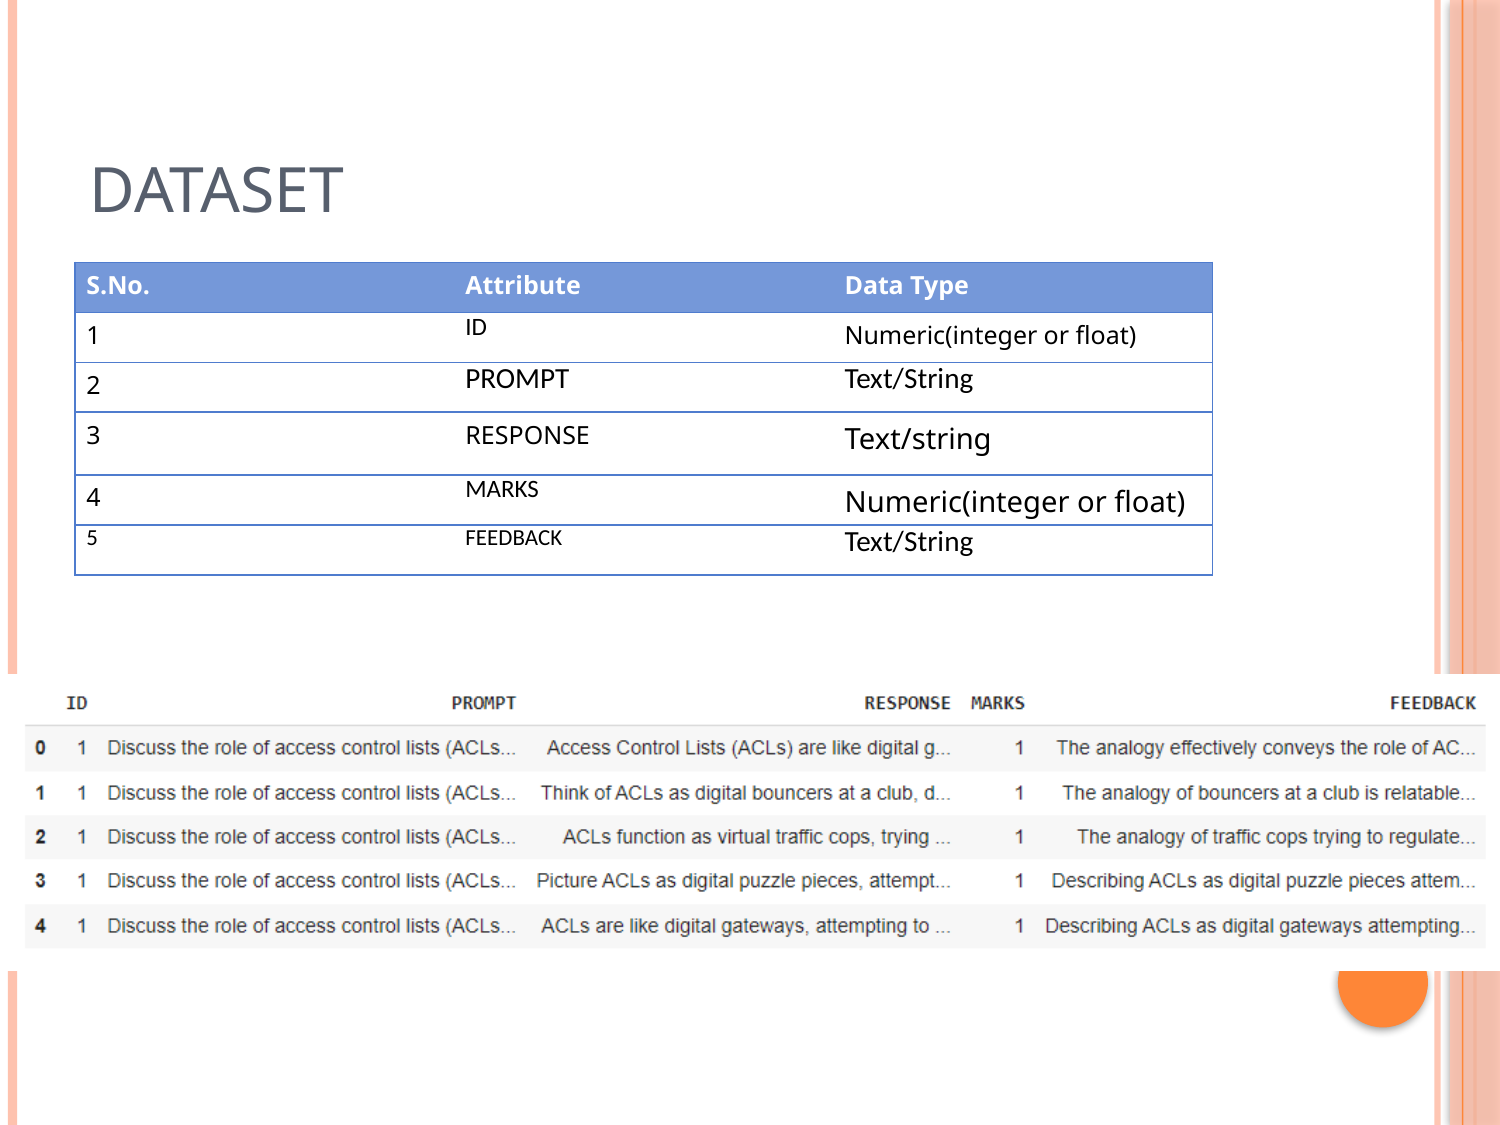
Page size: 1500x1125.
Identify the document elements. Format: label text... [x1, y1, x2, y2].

table_header S.No. [76, 263, 454, 312]
table_cell Numeric(integer or float) [833, 313, 1212, 362]
picture [0, 674, 1500, 971]
table_cell 2 [76, 363, 454, 411]
table_cell 1 [76, 313, 454, 362]
table_cell FEEDBACK [454, 526, 833, 574]
table_cell ID [454, 313, 833, 362]
table_cell 3 [76, 413, 454, 474]
title DATASET [75, 45, 1300, 233]
table_header Data Type [833, 263, 1212, 312]
table_header Attribute [454, 263, 833, 312]
table_cell PROMPT [454, 363, 833, 411]
table_cell Text/String [833, 363, 1212, 411]
table_cell MARKS [454, 476, 833, 524]
table_cell Numeric(integer or float) [833, 476, 1212, 524]
table_cell 4 [76, 476, 454, 524]
table_cell 5 [76, 526, 454, 574]
table_cell RESPONSE [454, 413, 833, 474]
table_cell Text/string [833, 413, 1212, 474]
table_cell Text/String [833, 526, 1212, 574]
